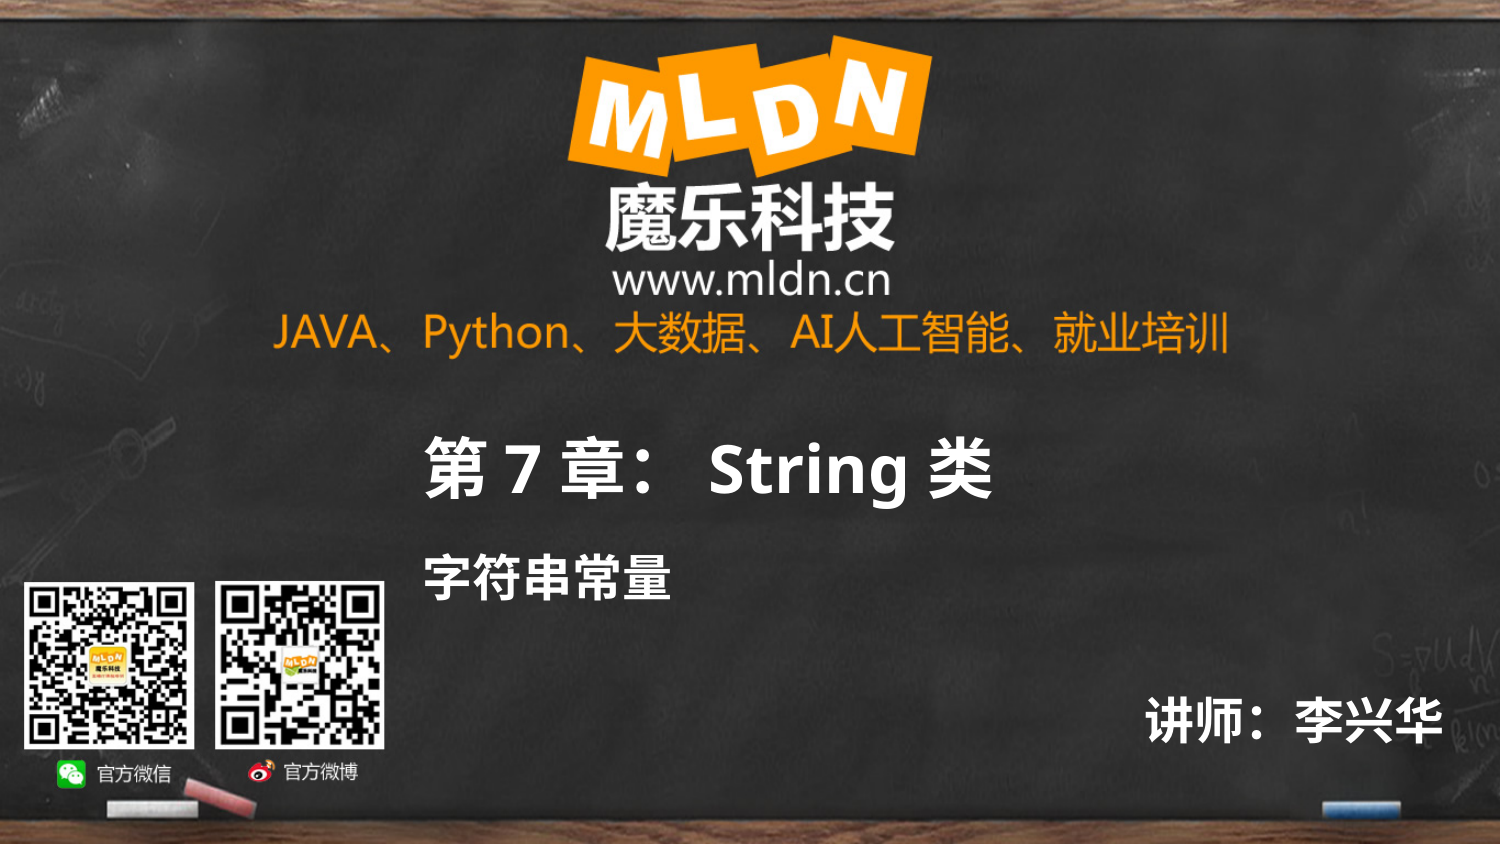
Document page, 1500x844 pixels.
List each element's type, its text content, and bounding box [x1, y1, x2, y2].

title 第7章：String类 [407, 395, 1462, 538]
picture [0, 0, 1500, 844]
subtitle 字符串常量 [407, 538, 1462, 654]
